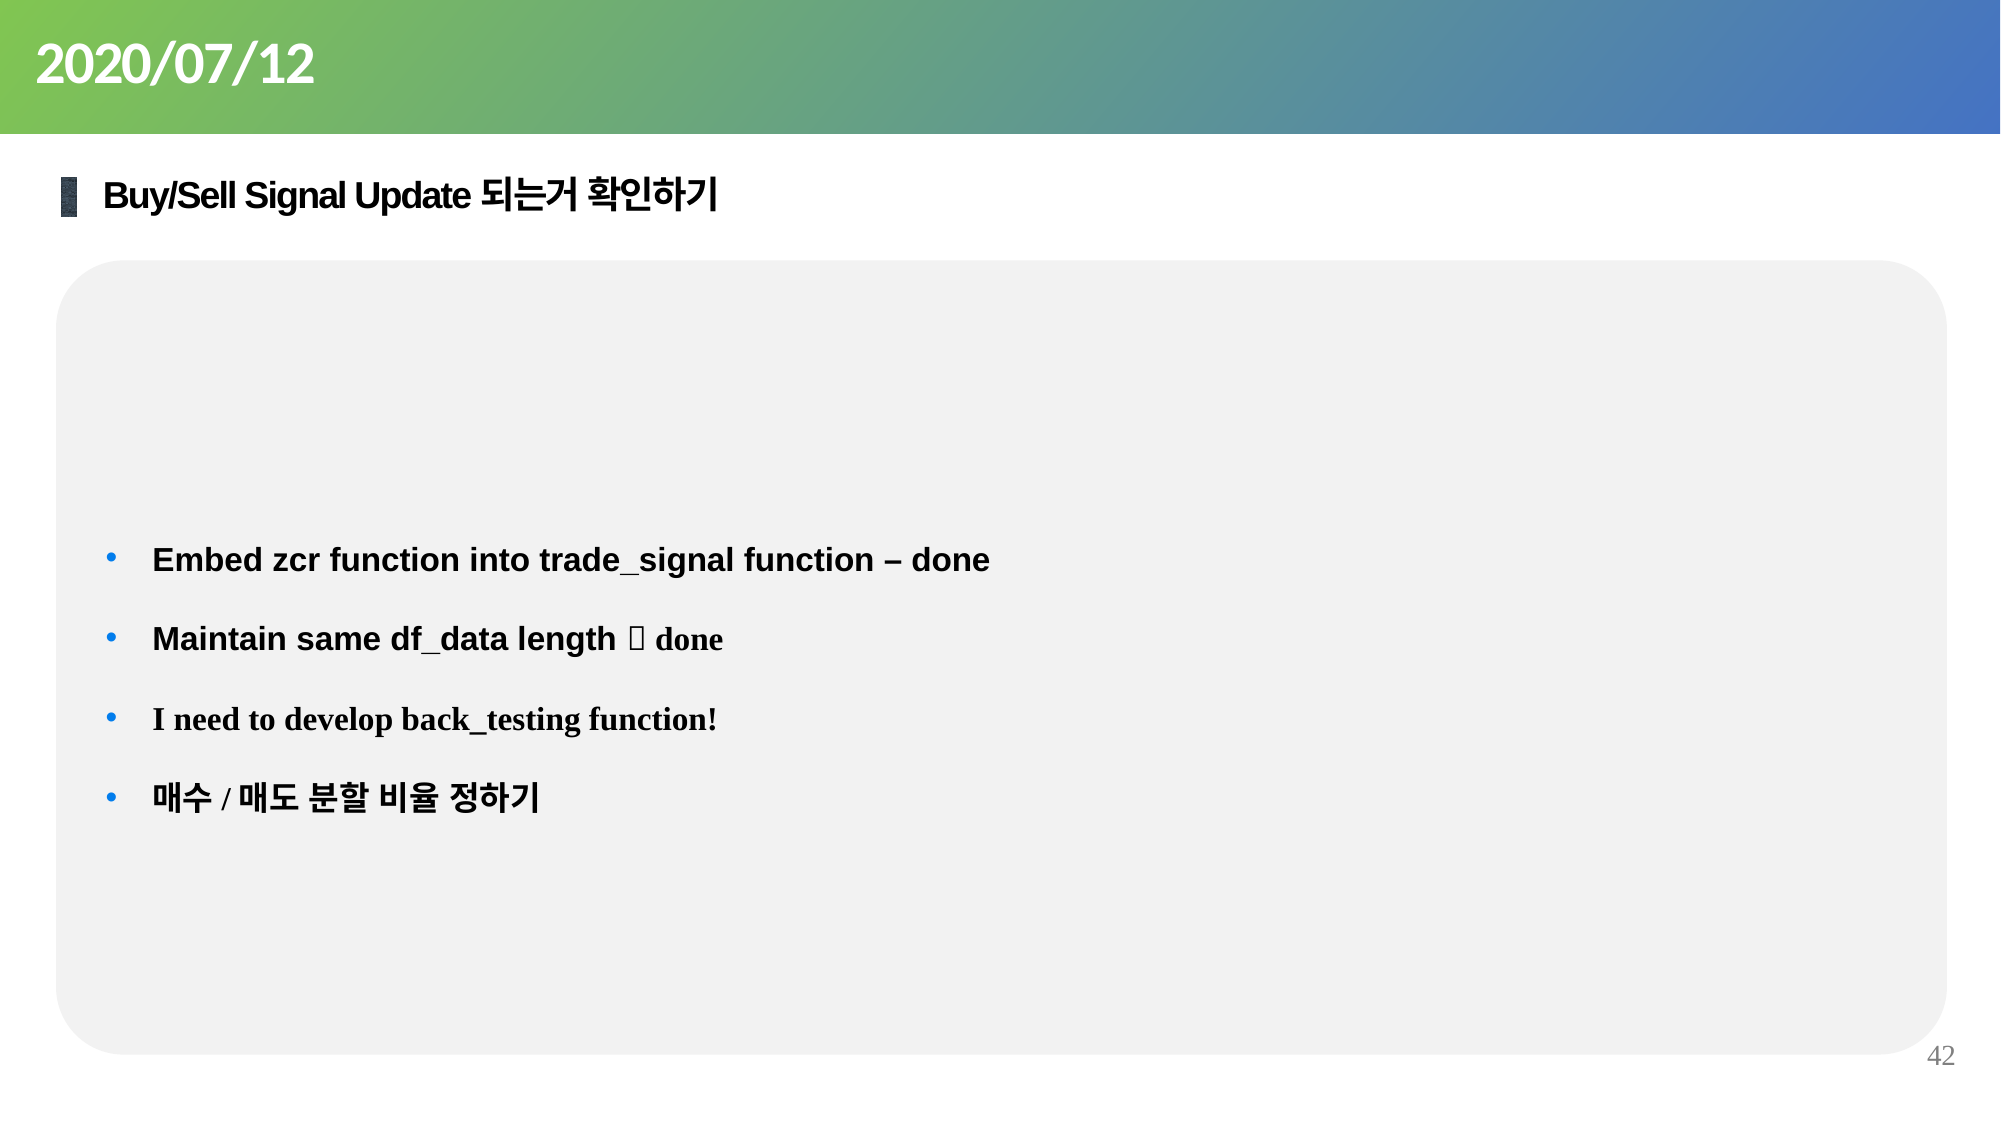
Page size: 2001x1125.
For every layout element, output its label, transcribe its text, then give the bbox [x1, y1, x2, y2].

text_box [61, 163, 745, 224]
title 2020/07/12 [0, 23, 2000, 110]
slide_number 42 [1504, 1028, 1971, 1107]
text_box Embed zcr function into trade_signal function – done Maintain same df_data length  done I need to develop back_testing function! 매수/매도 분할 비율 정하기 [55, 259, 1948, 1056]
